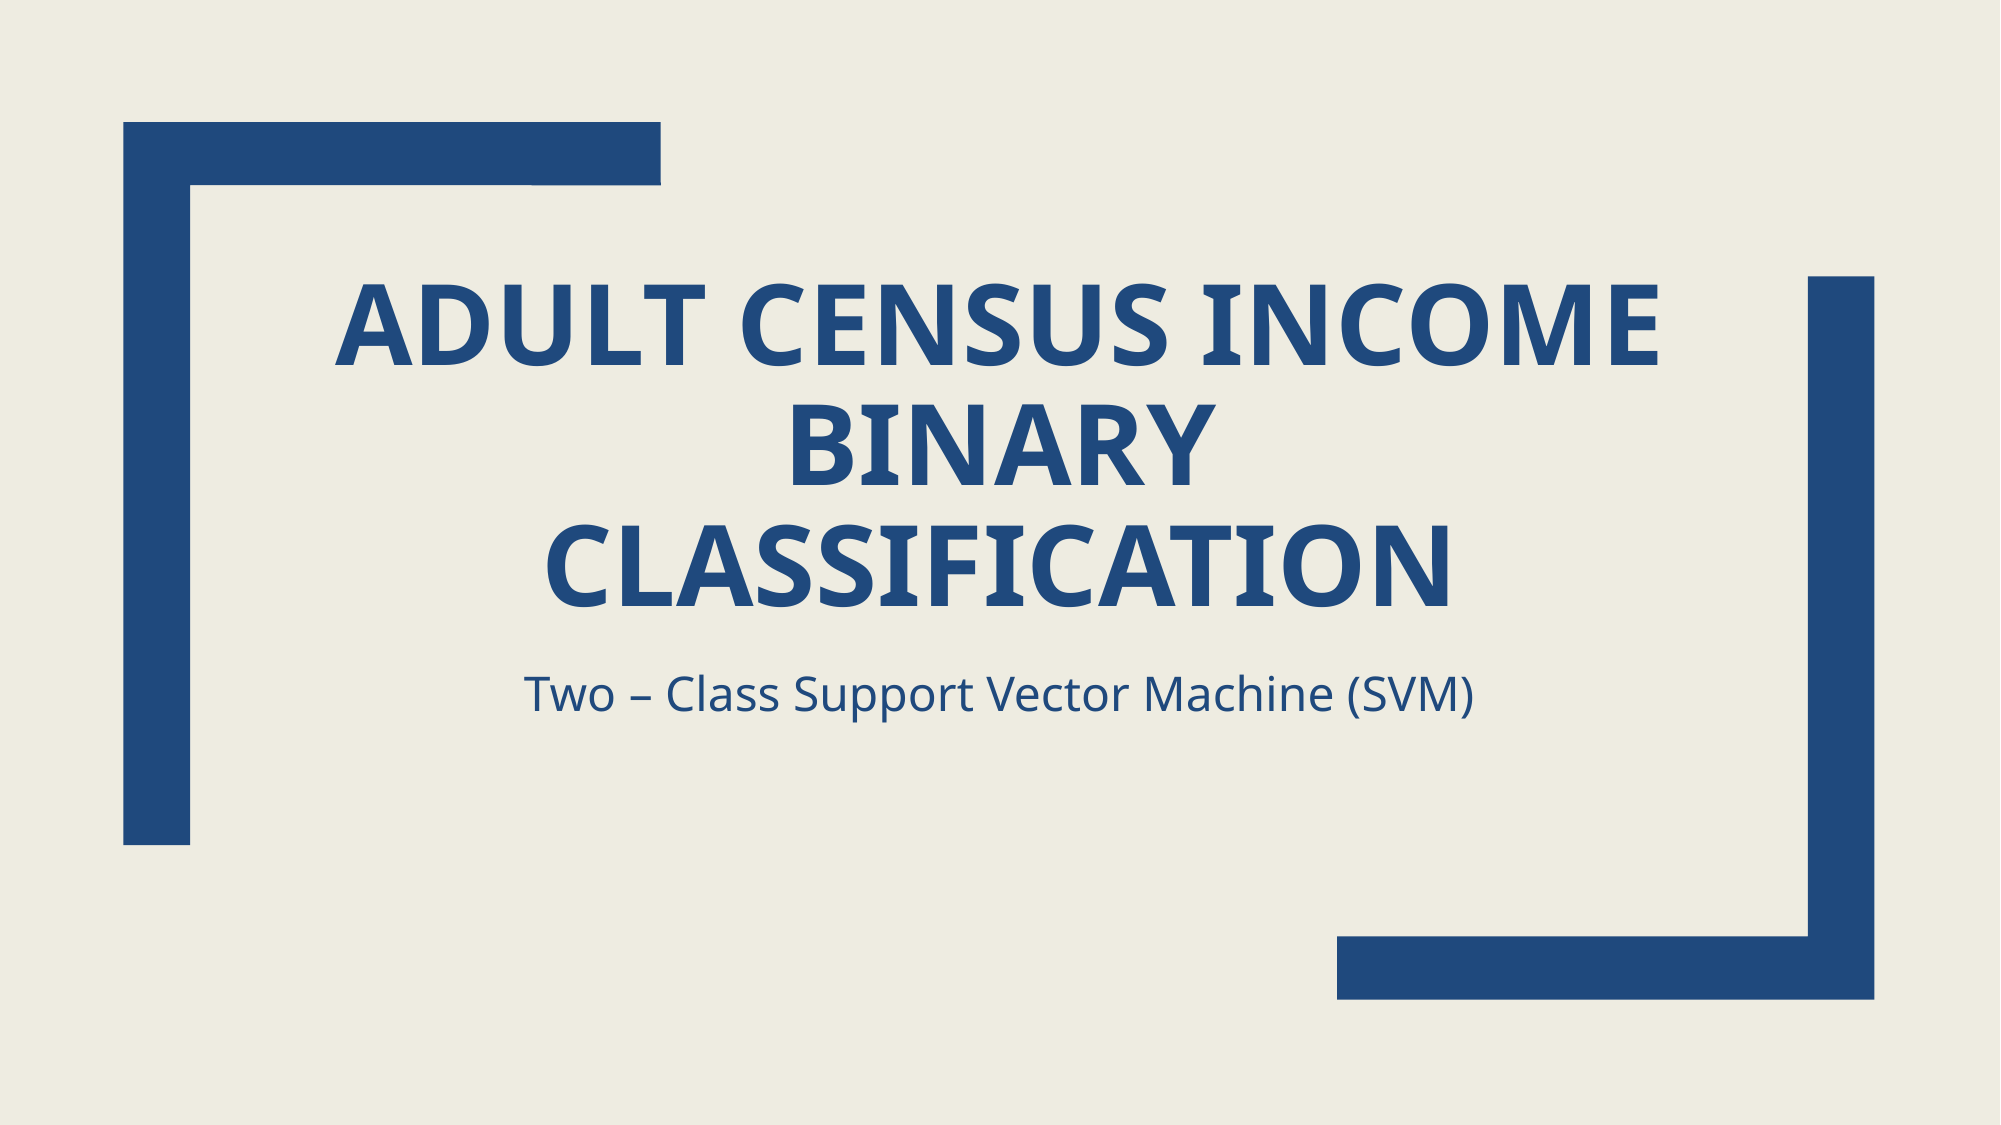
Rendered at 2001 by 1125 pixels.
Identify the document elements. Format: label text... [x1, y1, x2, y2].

subtitle Two – Class Support Vector Machine (SVM) [439, 649, 1561, 828]
title Adult Census Income Binary Classification [314, 293, 1686, 638]
